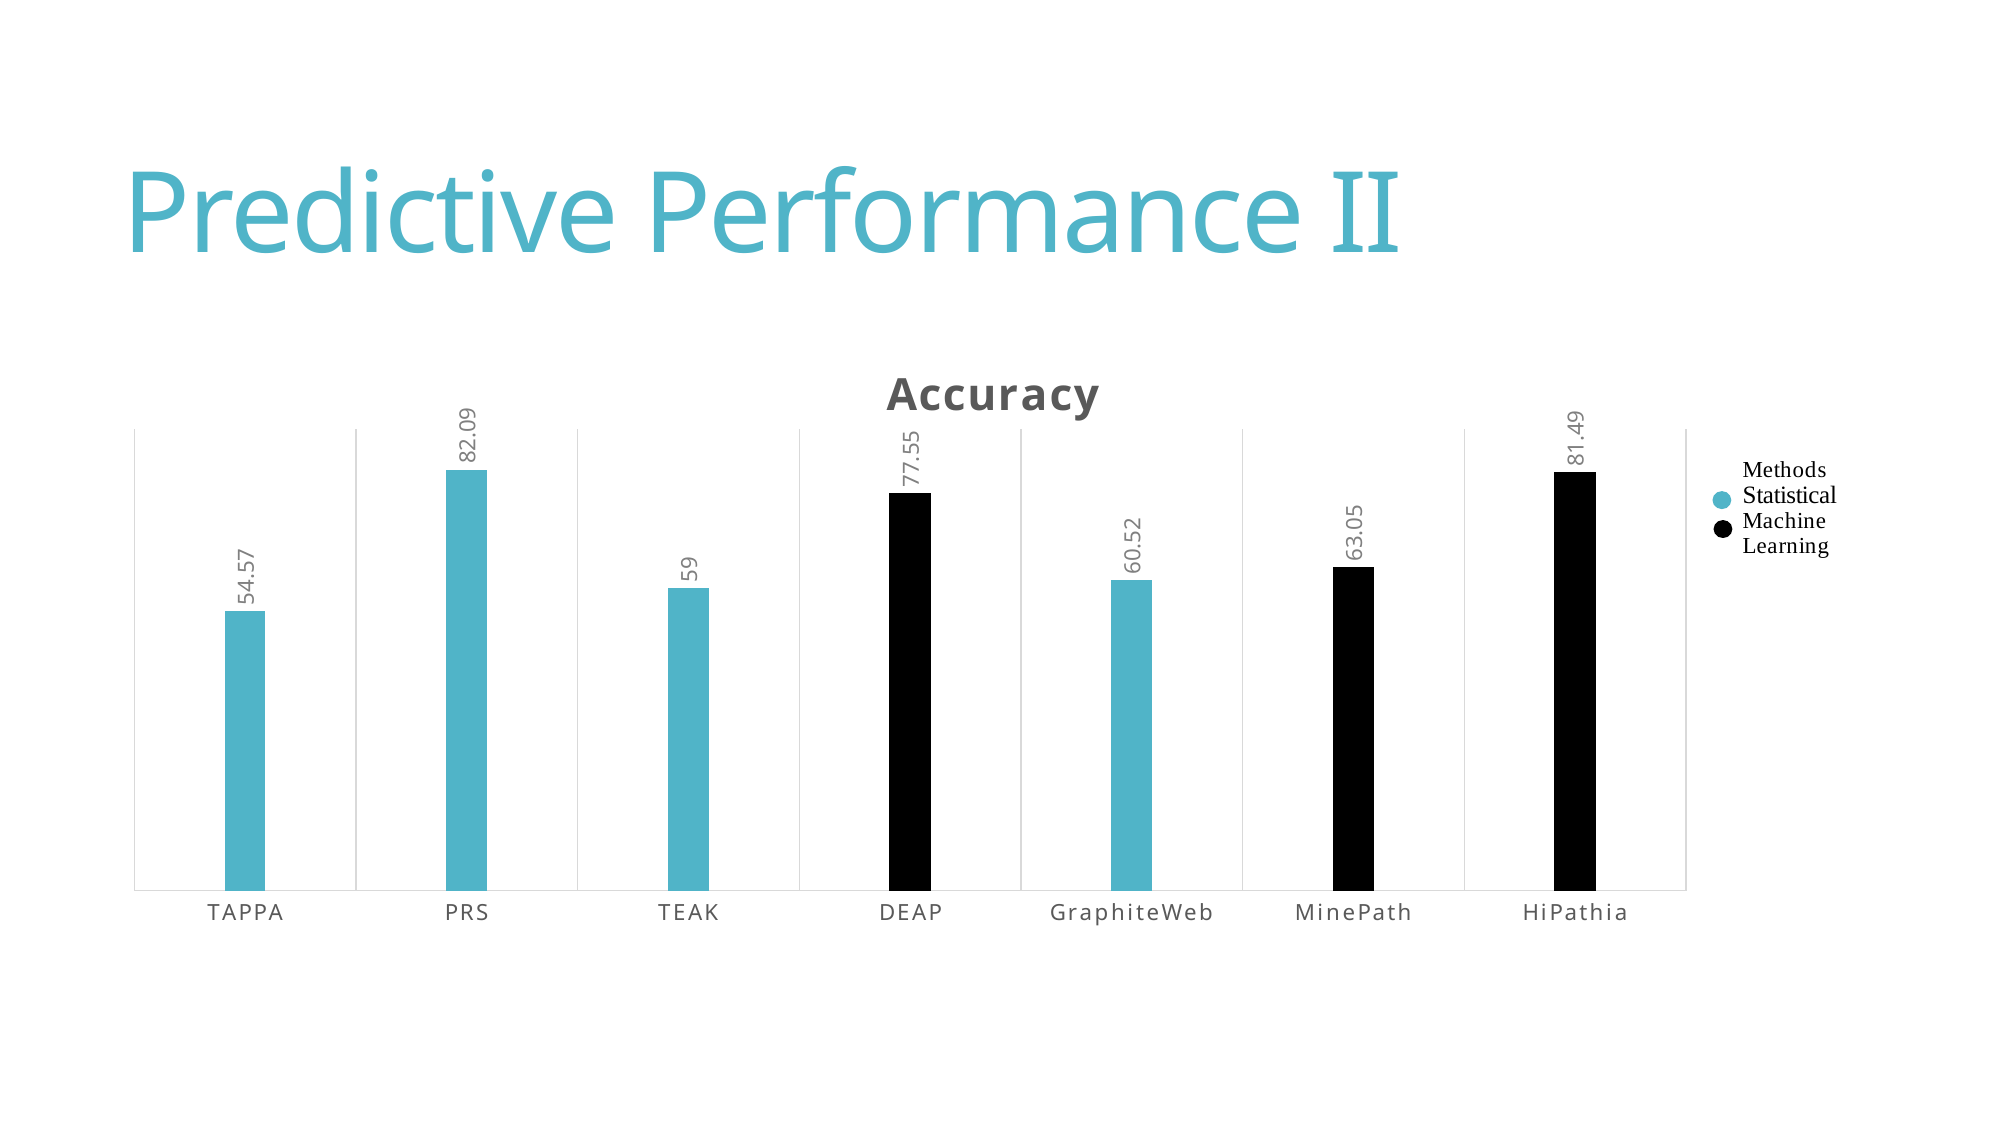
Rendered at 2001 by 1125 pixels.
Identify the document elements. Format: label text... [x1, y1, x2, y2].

chart [110, 329, 1876, 949]
title Predictive Performance II [107, 81, 1875, 354]
